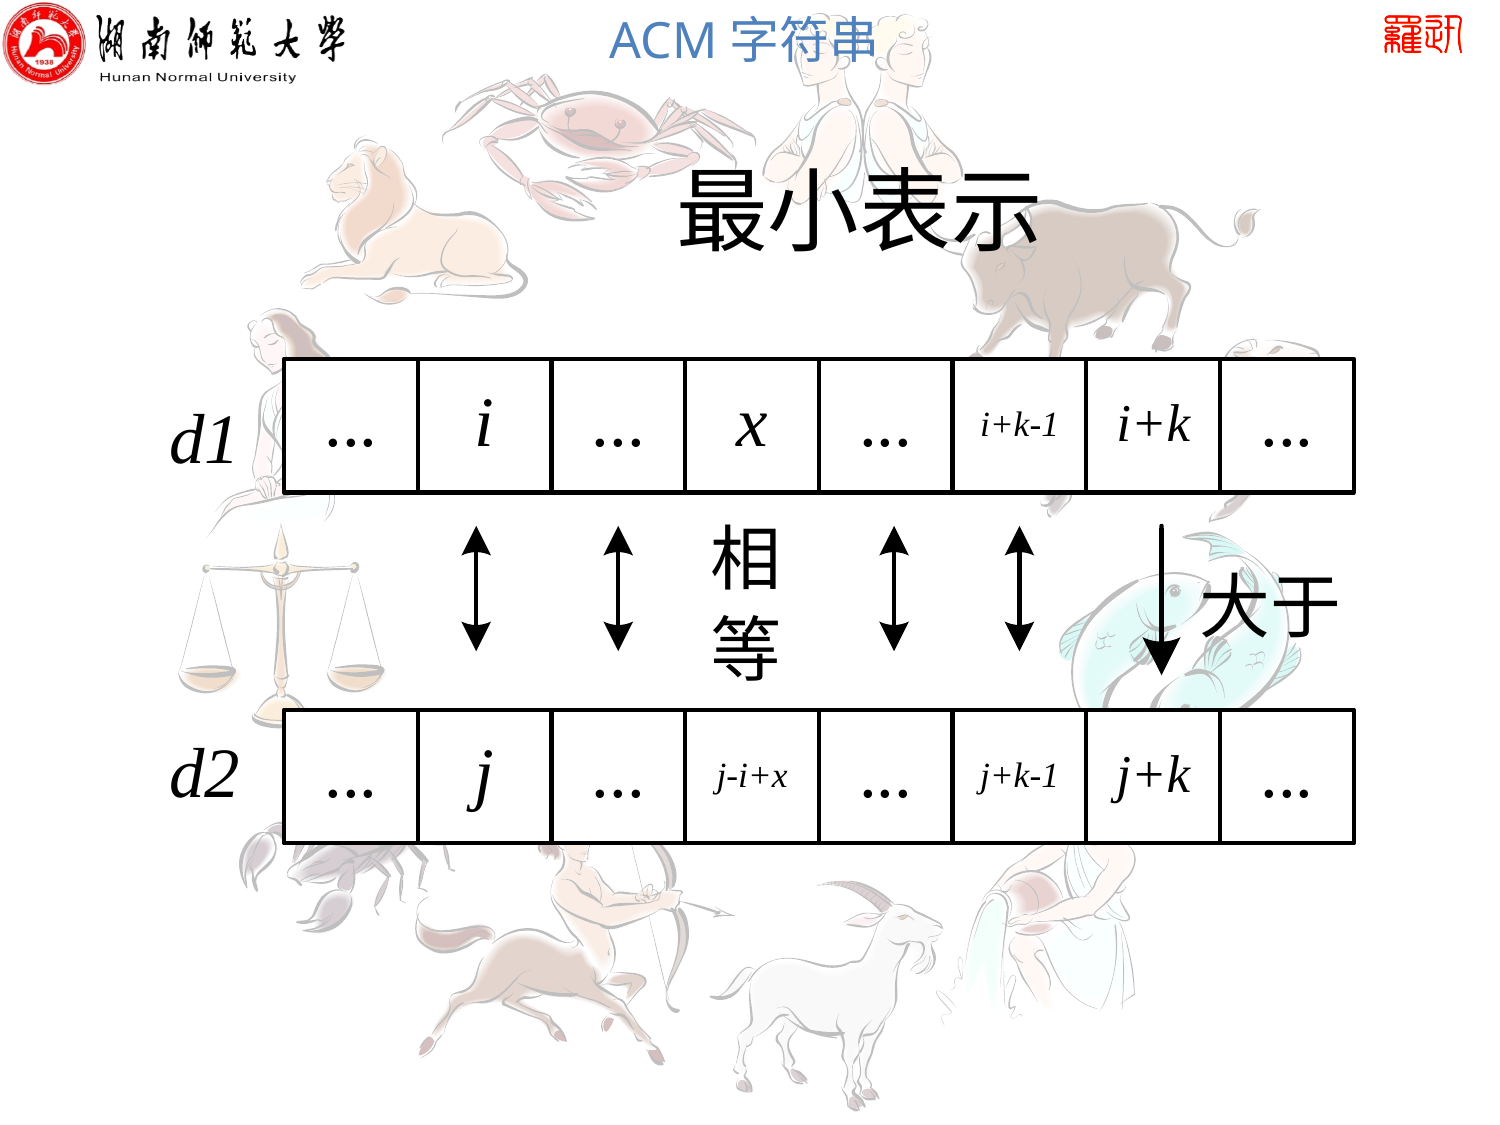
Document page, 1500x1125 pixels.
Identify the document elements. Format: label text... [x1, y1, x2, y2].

picture [1343, 0, 1500, 69]
picture [0, 0, 348, 86]
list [162, 349, 1363, 853]
title 最小表示 [319, 102, 1400, 313]
